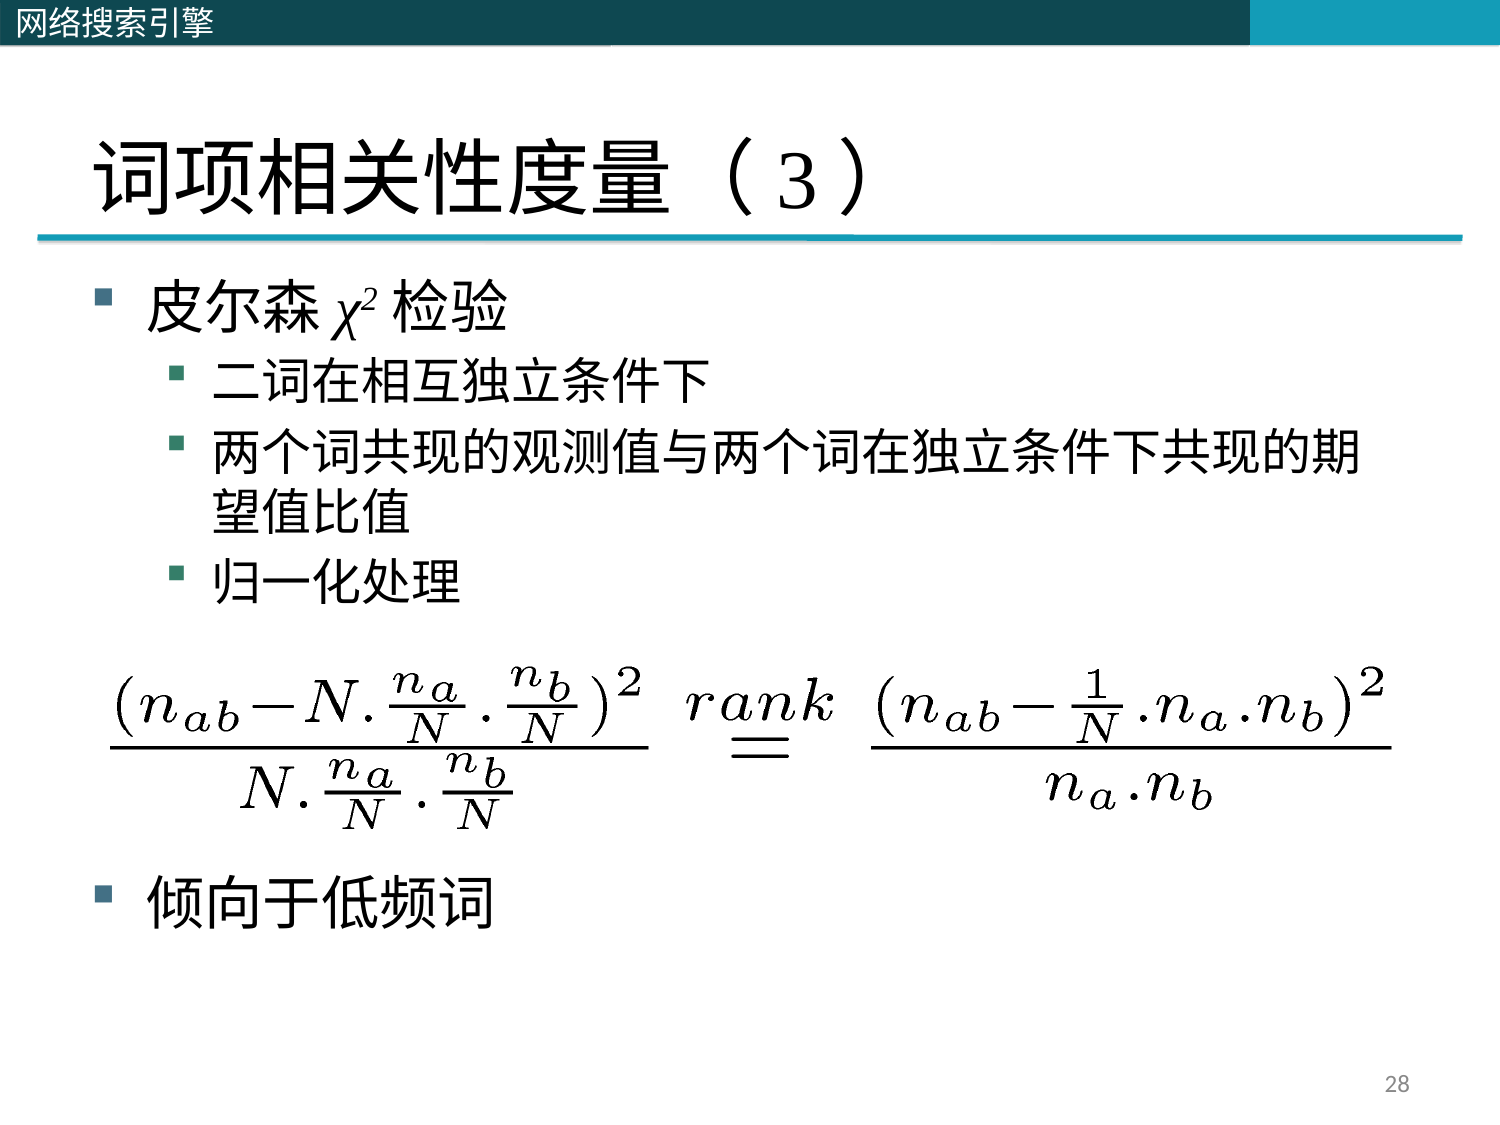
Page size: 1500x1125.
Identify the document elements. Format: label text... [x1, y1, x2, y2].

picture [102, 659, 1393, 835]
slide_number 28 [1074, 1062, 1425, 1103]
title 词项相关性度量（3） [74, 44, 1426, 233]
list 皮尔森χ2检验 二词在相互独立条件下 两个词共现的观测值与两个词在独立条件下共现的期望值比值 归一化处理 倾向于低频词 [74, 262, 1426, 1076]
